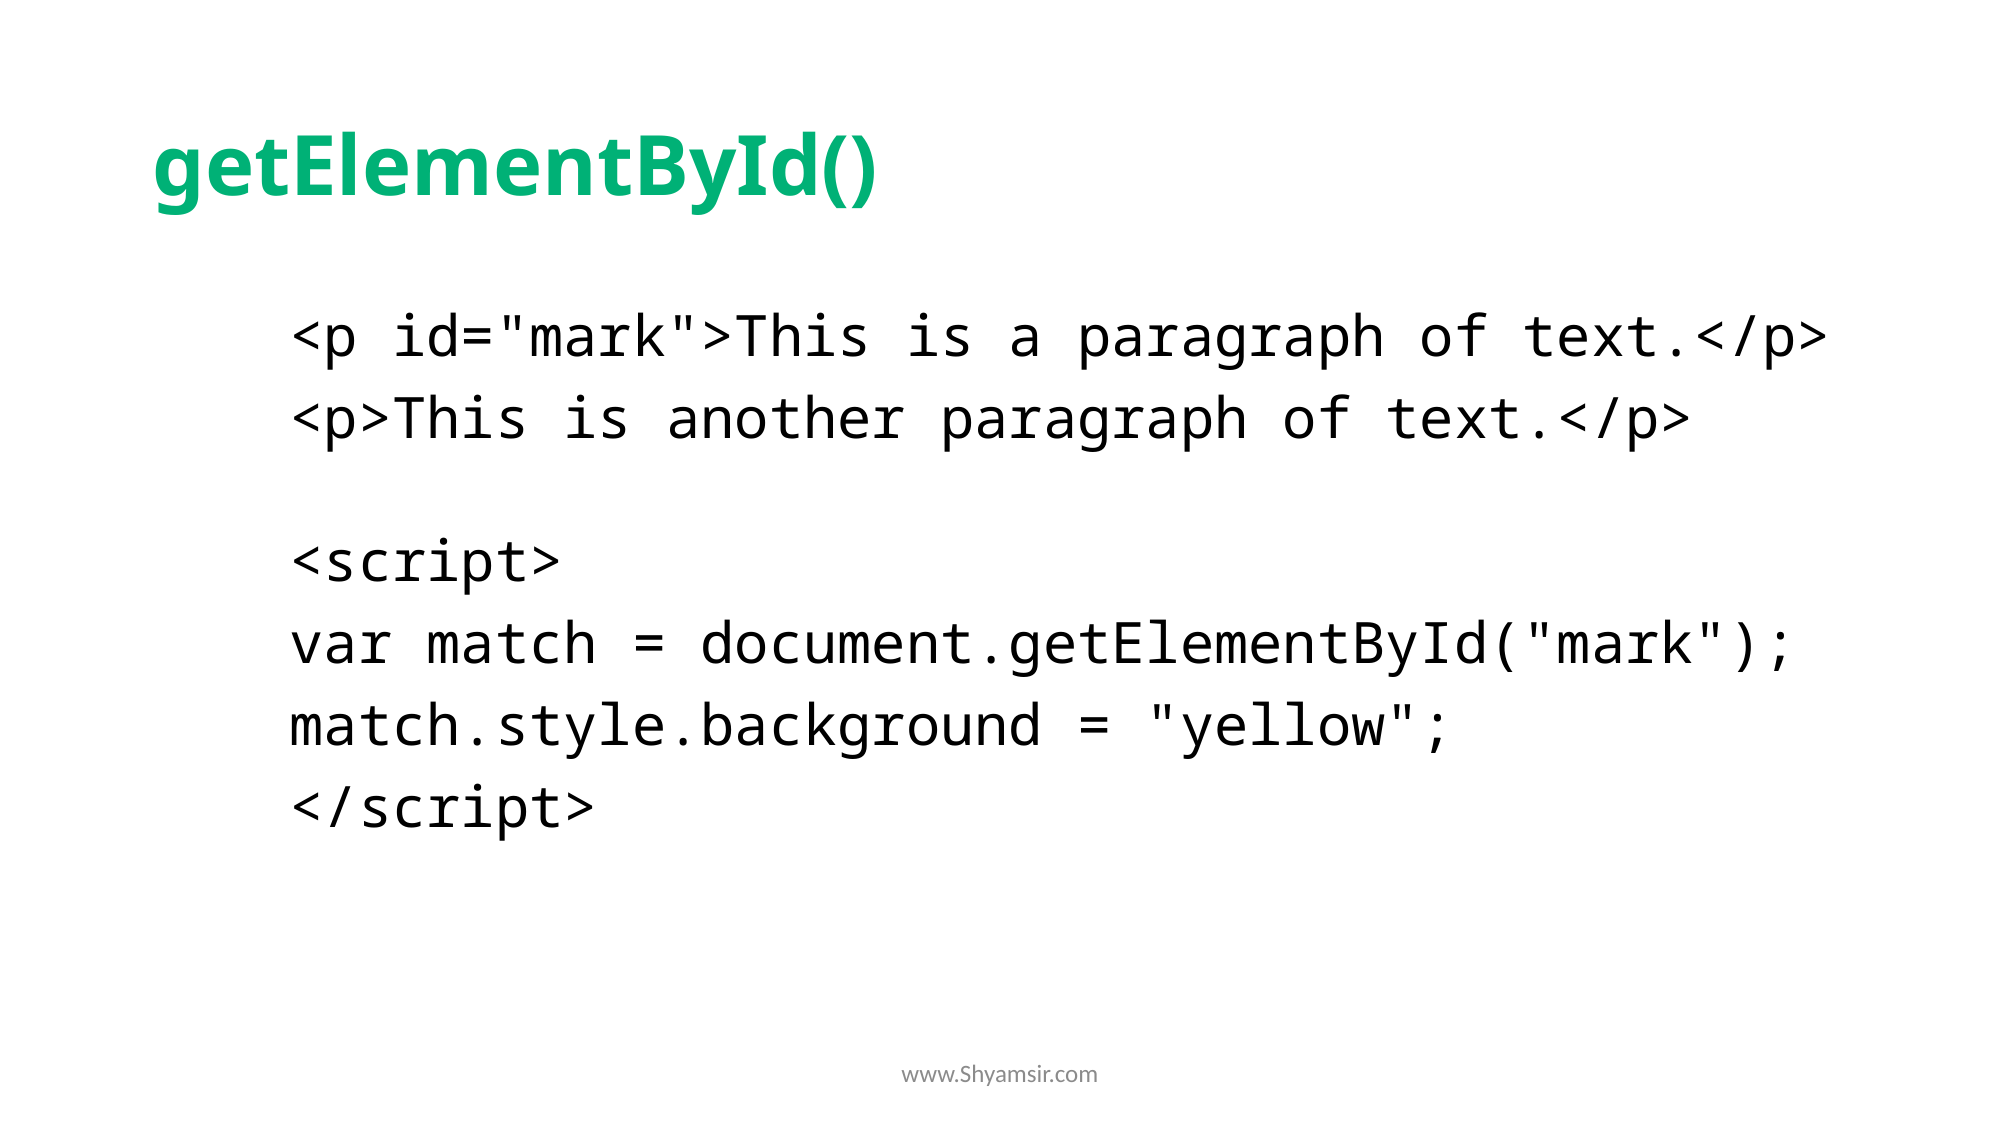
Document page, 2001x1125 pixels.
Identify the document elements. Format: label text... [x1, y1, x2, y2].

footer www.Shyamsir.com [662, 1042, 1338, 1103]
list <p id="mark">This is a paragraph of text.</p> <p>This is another paragraph of text.</p> <script> var match = document.getElementById("mark"); match.style.background = "yellow"; </script> [137, 299, 1863, 1014]
title getElementById() [137, 59, 1863, 278]
